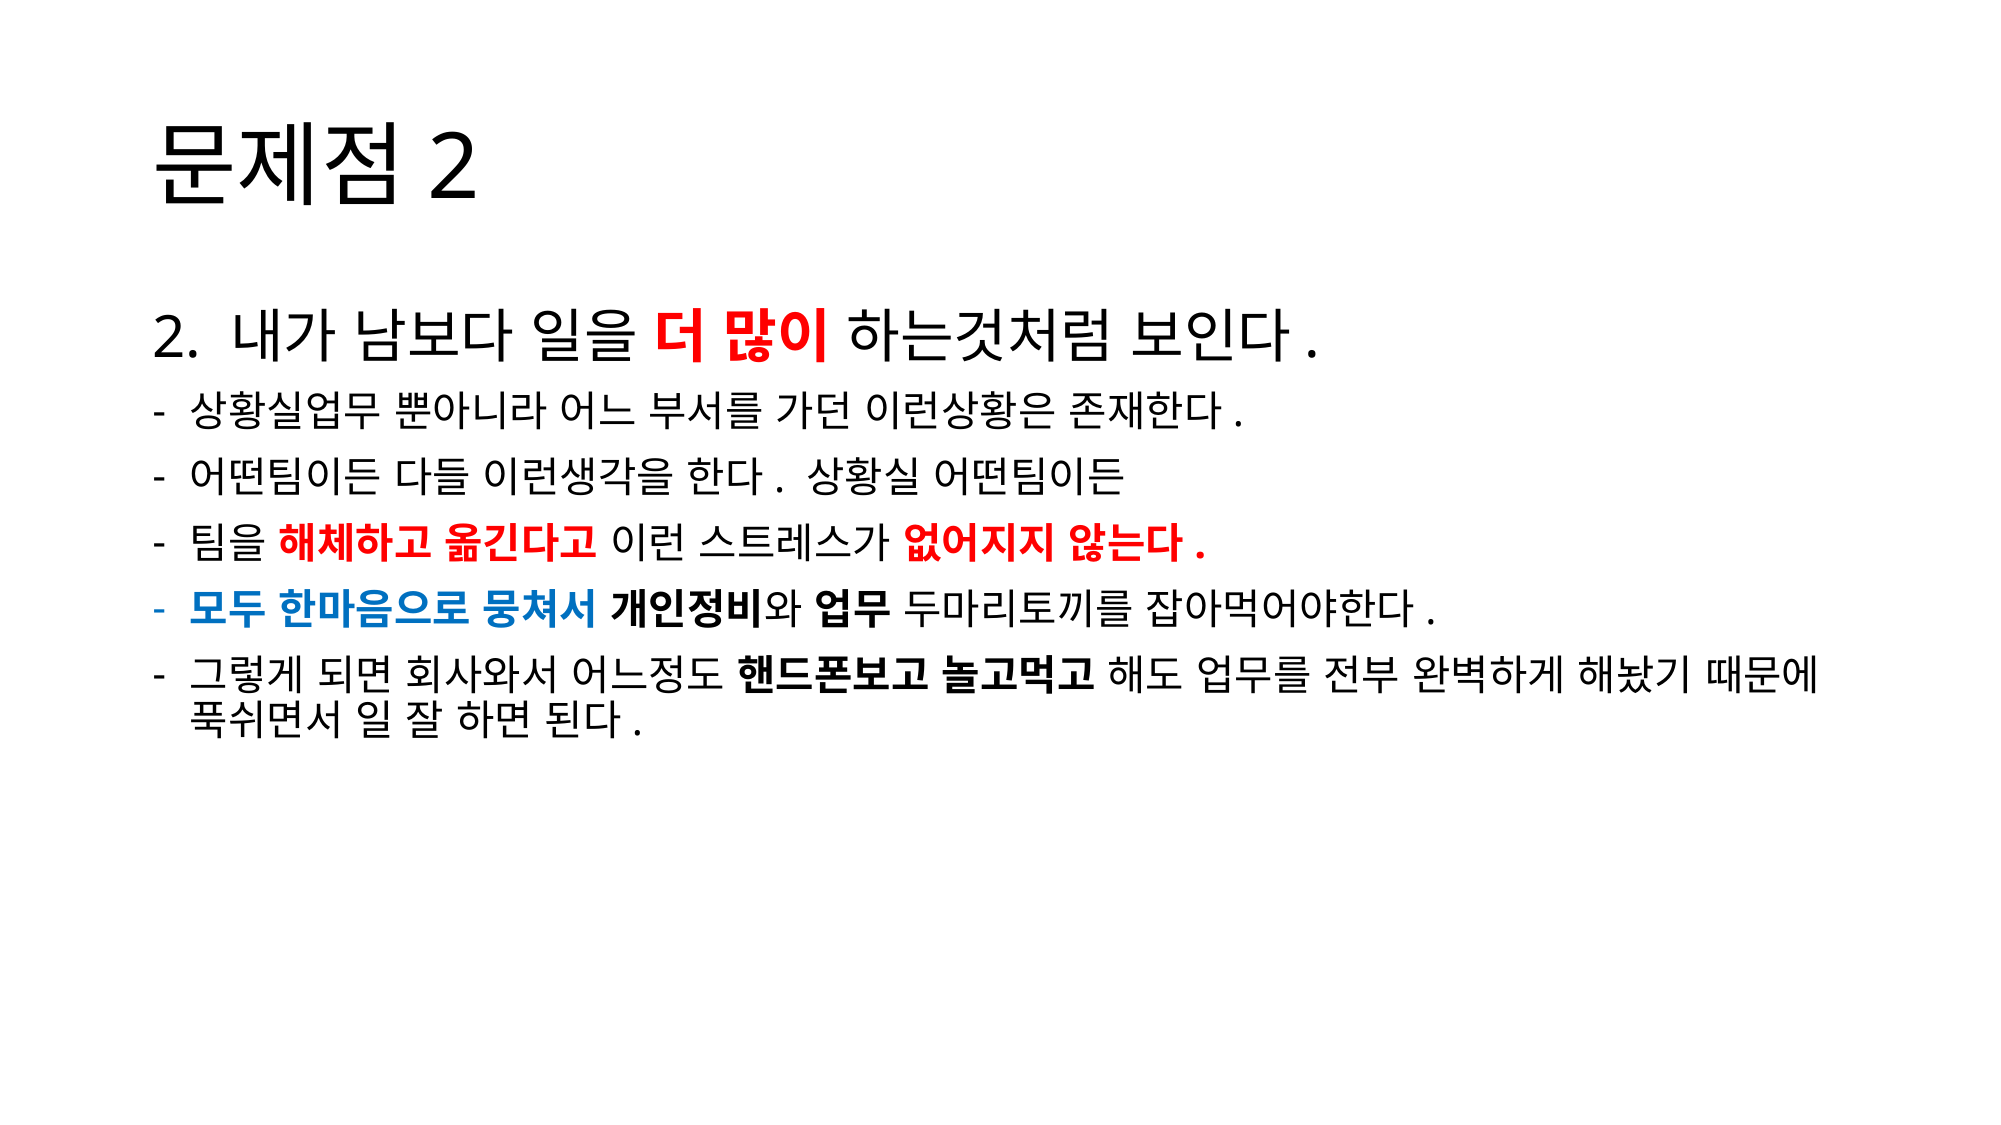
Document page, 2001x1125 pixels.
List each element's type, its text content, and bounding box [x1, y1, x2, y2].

list 2. 내가 남보다 일을 더 많이 하는것처럼 보인다. 상황실업무 뿐아니라 어느 부서를 가던 이런상황은 존재한다. 어떤팀이든 다들 이런생각을 한다. 상황실 어떤팀이든 팀을 해체하고 옮긴다고 이런 스트레스가 없어지지 않는다. 모두 한마음으로 뭉쳐서 개인정비와 업무 두마리토끼를 잡아먹어야한다. 그렇게 되면 회사와서 어느정도 핸드폰보고 놀고먹고 해도 업무를 전부 완벽하게 해놨기 때문에 푹쉬면서 일 잘 하면 된다. [137, 299, 1863, 1014]
title 문제점2 [137, 59, 1863, 278]
